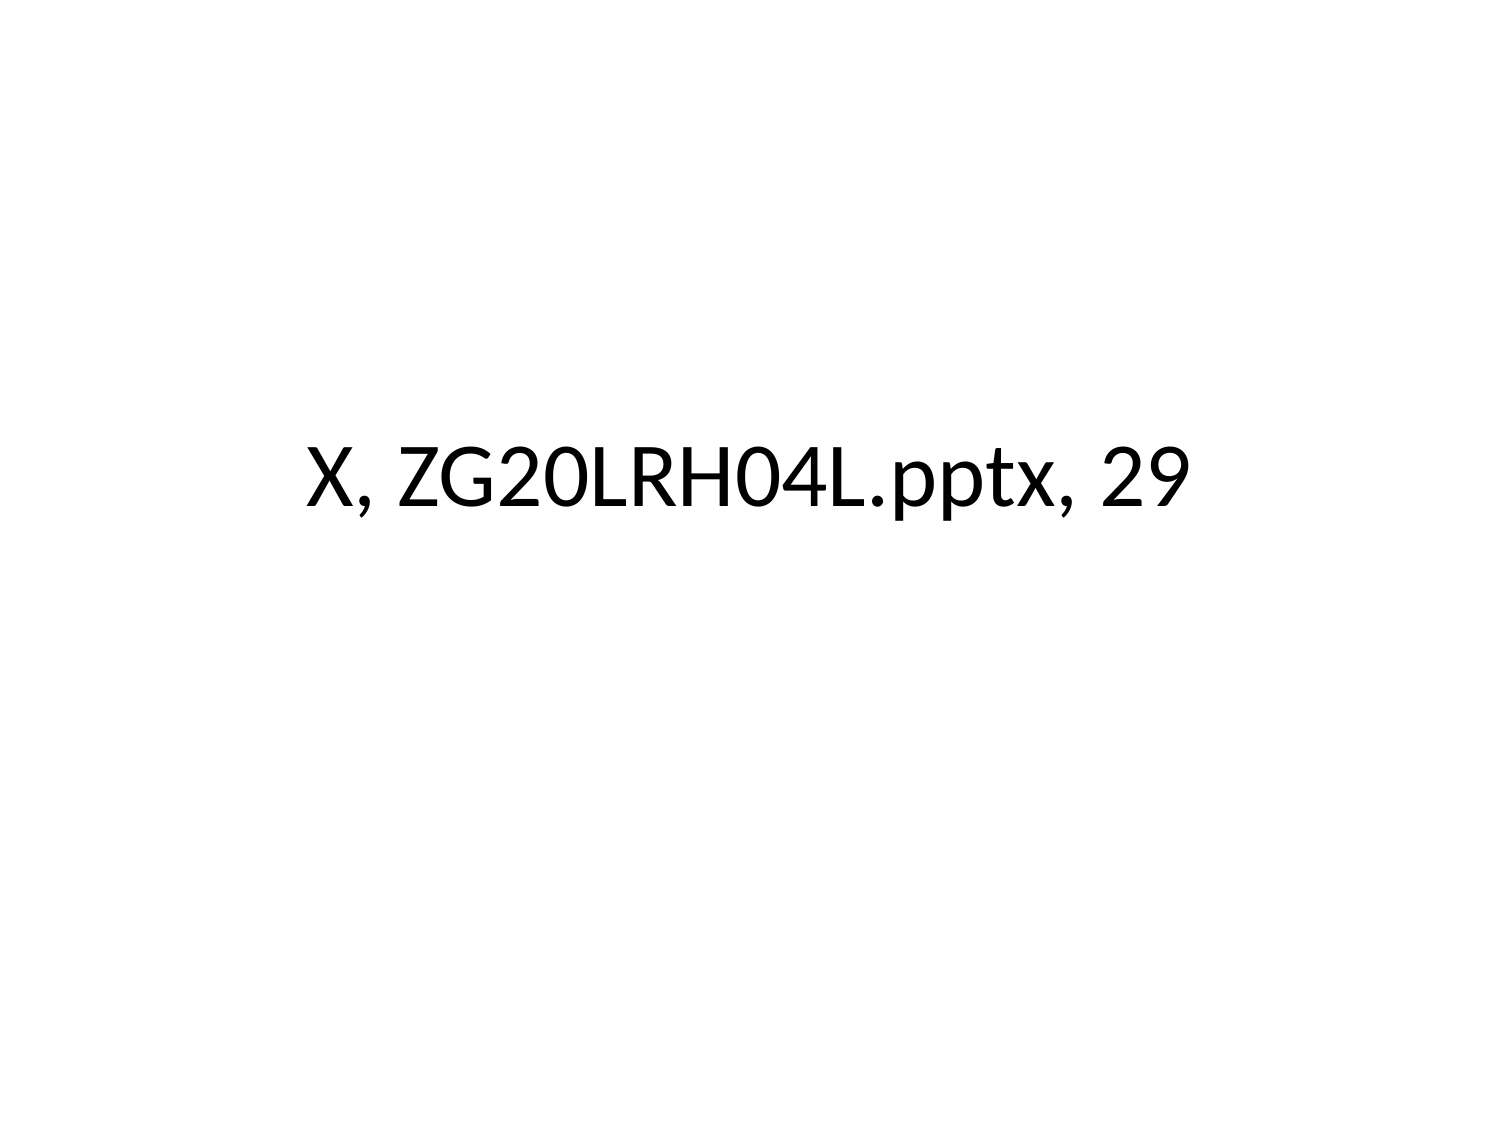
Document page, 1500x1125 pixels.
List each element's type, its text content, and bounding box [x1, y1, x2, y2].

title X, ZG20LRH04L.pptx, 29 [112, 349, 1388, 591]
